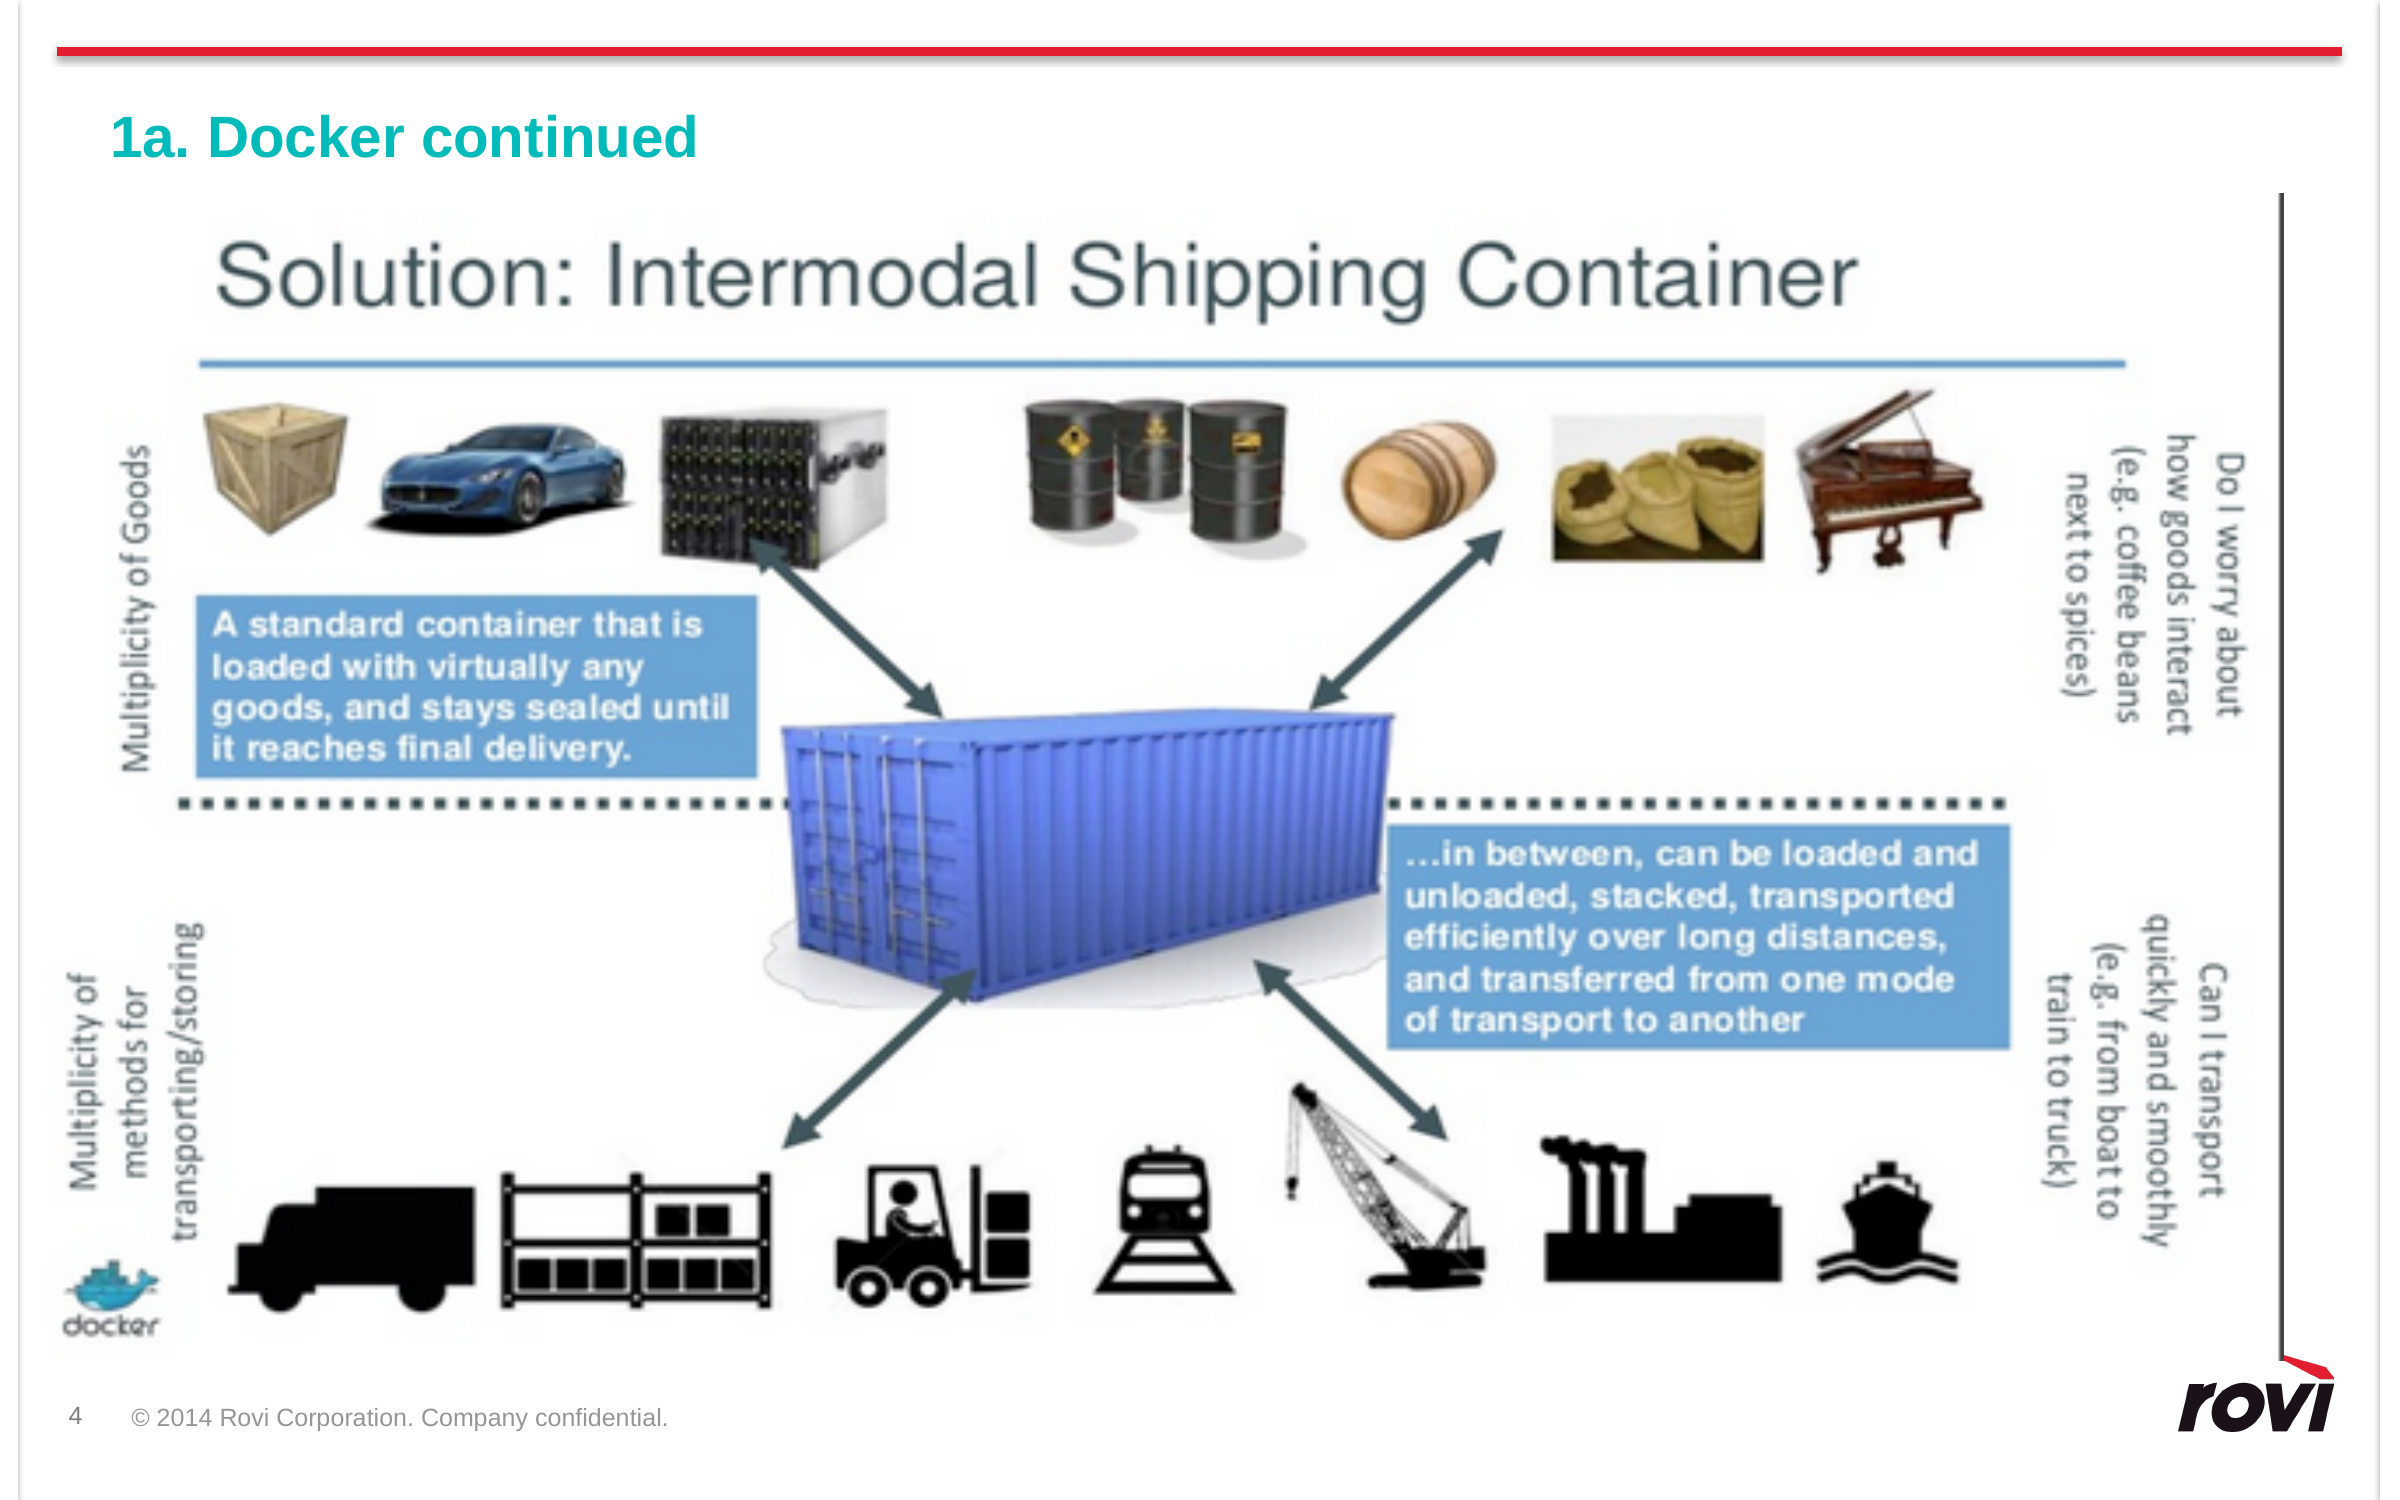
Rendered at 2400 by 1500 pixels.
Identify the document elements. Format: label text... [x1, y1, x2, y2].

text_box 1a. Docker continued [95, 91, 1938, 177]
picture [46, 192, 2284, 1361]
